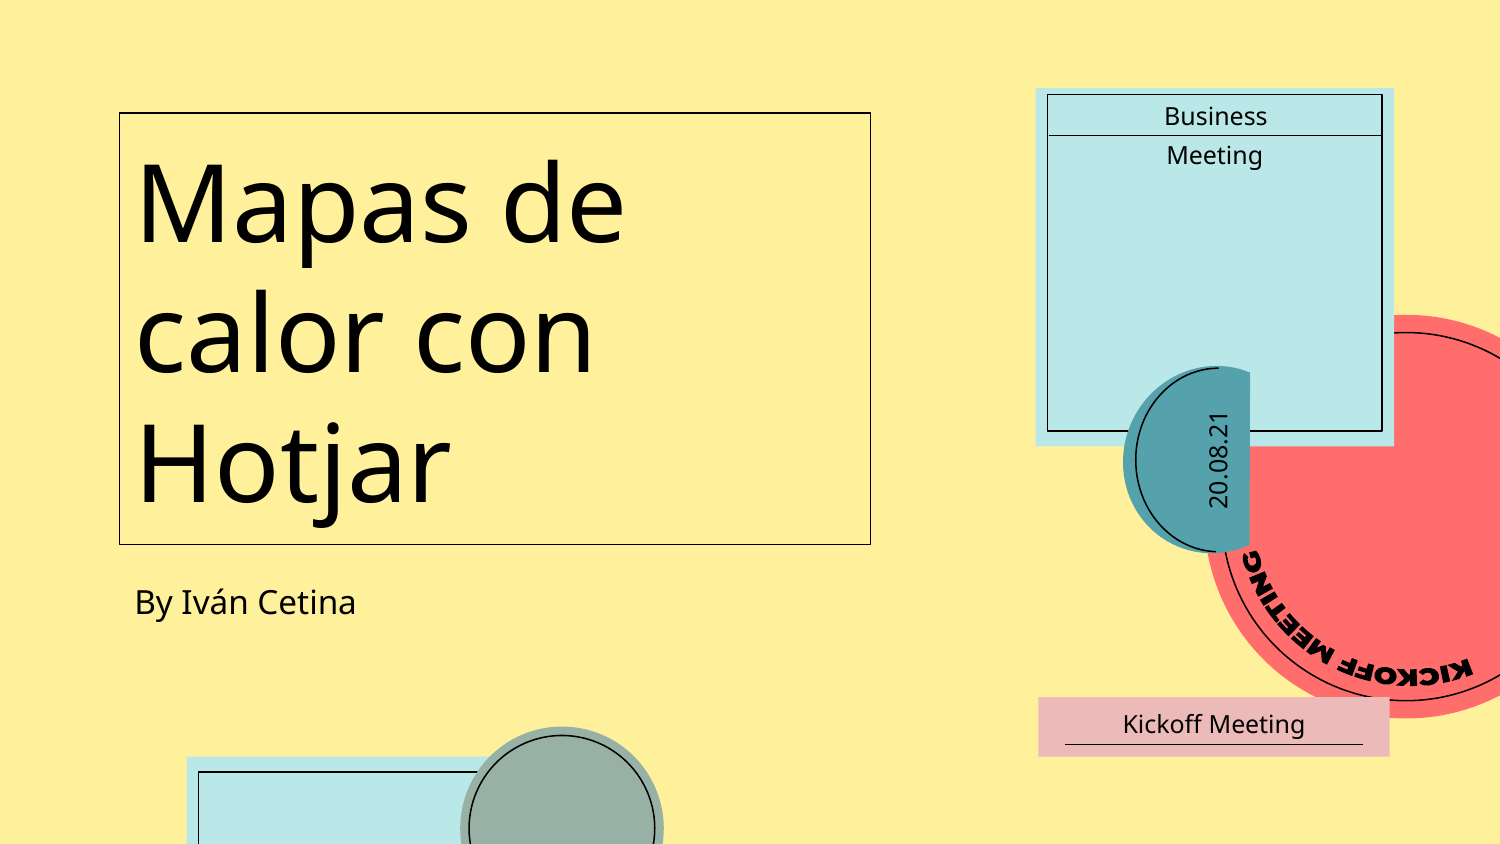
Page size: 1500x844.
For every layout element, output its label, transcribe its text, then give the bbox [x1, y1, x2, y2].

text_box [1035, 87, 1395, 447]
title Mapas de calor con Hotjar [119, 112, 871, 545]
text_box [1038, 696, 1391, 757]
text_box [1094, 308, 1334, 611]
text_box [459, 726, 664, 844]
subtitle By Iván Cetina [119, 567, 871, 634]
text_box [1204, 314, 1500, 727]
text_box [186, 756, 454, 844]
